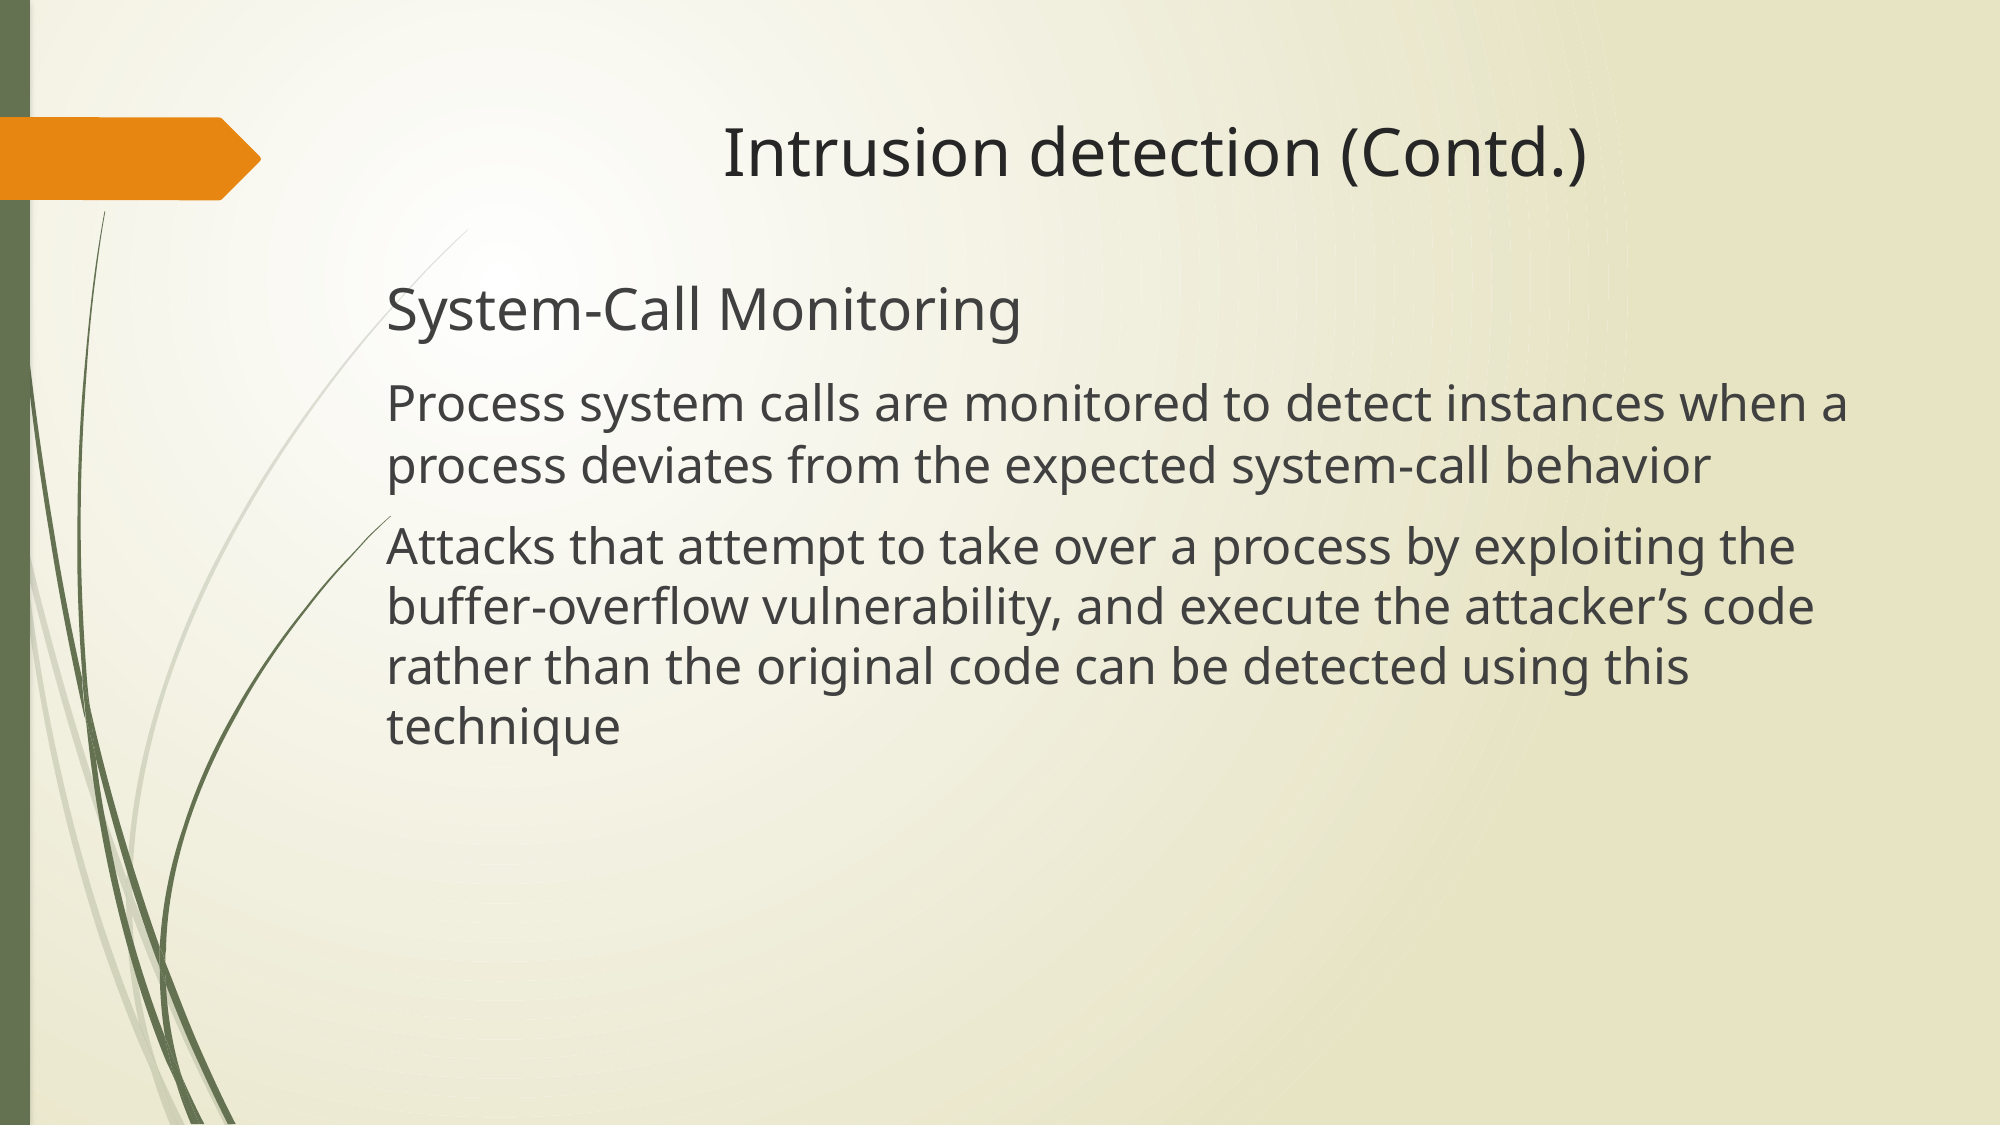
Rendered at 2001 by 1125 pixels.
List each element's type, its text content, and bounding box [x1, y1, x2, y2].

title Intrusion detection (Contd.) [425, 102, 1888, 264]
list System-Call Monitoring Process system calls are monitored to detect instances when a process deviates from the expected system-call behavior Attacks that attempt to take over a process by exploiting the buffer-overflow vulnerability, and execute the attacker’s code rather than the original code can be detected using this technique [315, 264, 1888, 970]
